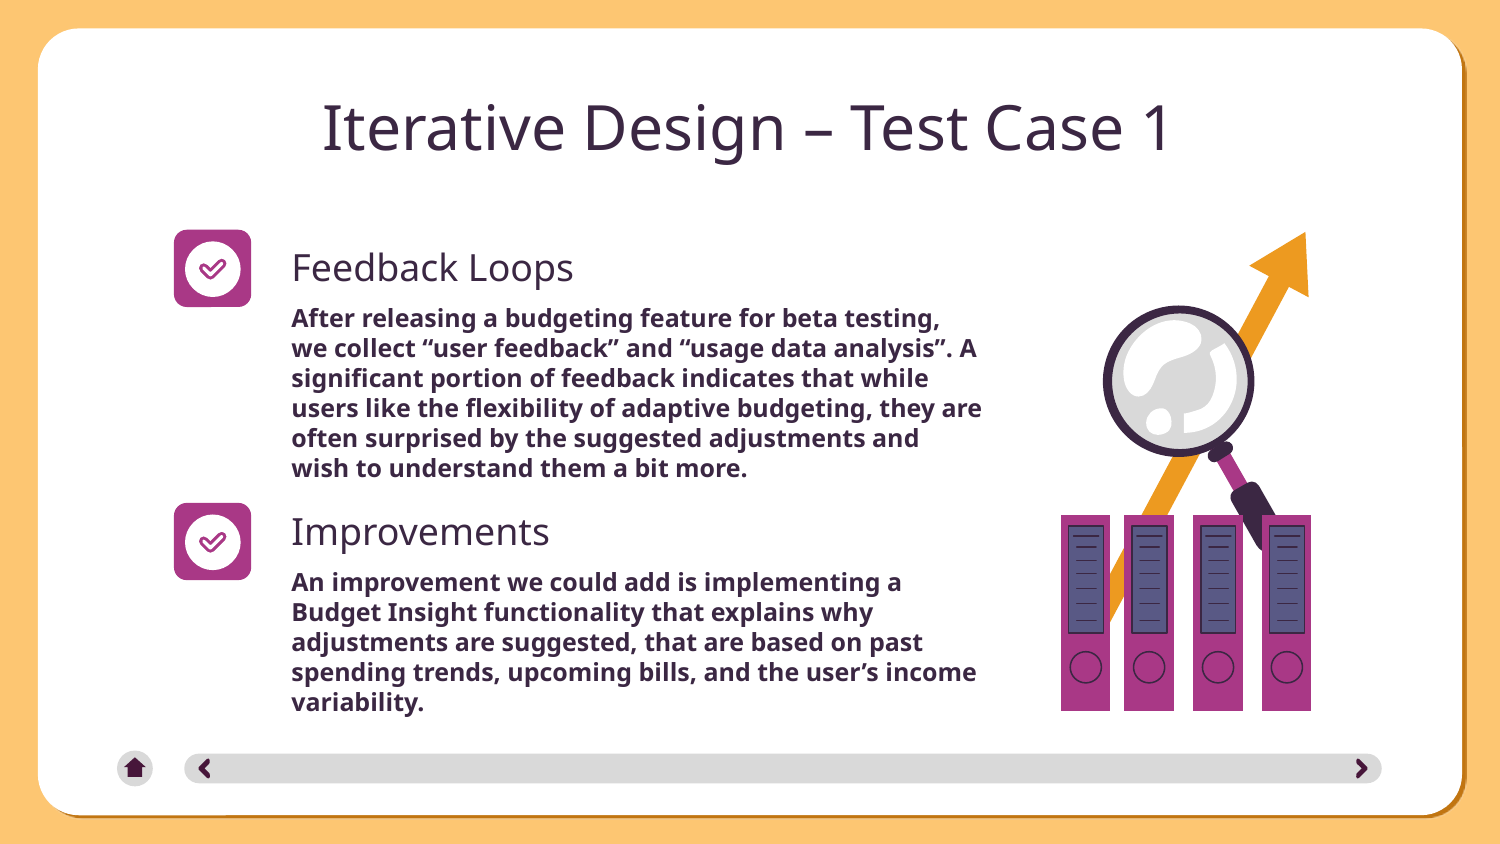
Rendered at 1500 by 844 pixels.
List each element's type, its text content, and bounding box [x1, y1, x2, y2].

subtitle Improvements [276, 493, 999, 551]
subtitle Feedback Loops [276, 229, 999, 305]
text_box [194, 229, 235, 237]
subtitle After releasing a budgeting feature for beta testing, we collect “user feedback” and “usage data analysis”. A significant portion of feedback indicates that while users like the flexibility of adaptive budgeting, they are often surprised by the suggested adjustments and wish to understand them a bit more. [276, 305, 999, 440]
subtitle An improvement we could add is implementing a Budget Insight functionality that explains why adjustments are suggested, that are based on past spending trends, upcoming bills, and the user’s income variability. [276, 551, 999, 703]
text_box [173, 229, 252, 308]
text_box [184, 241, 241, 298]
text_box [194, 235, 232, 239]
text_box [173, 502, 252, 581]
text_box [1049, 215, 1336, 712]
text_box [194, 508, 232, 512]
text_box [184, 514, 241, 571]
title Iterative Design – Test Case 1 [118, 72, 1382, 167]
